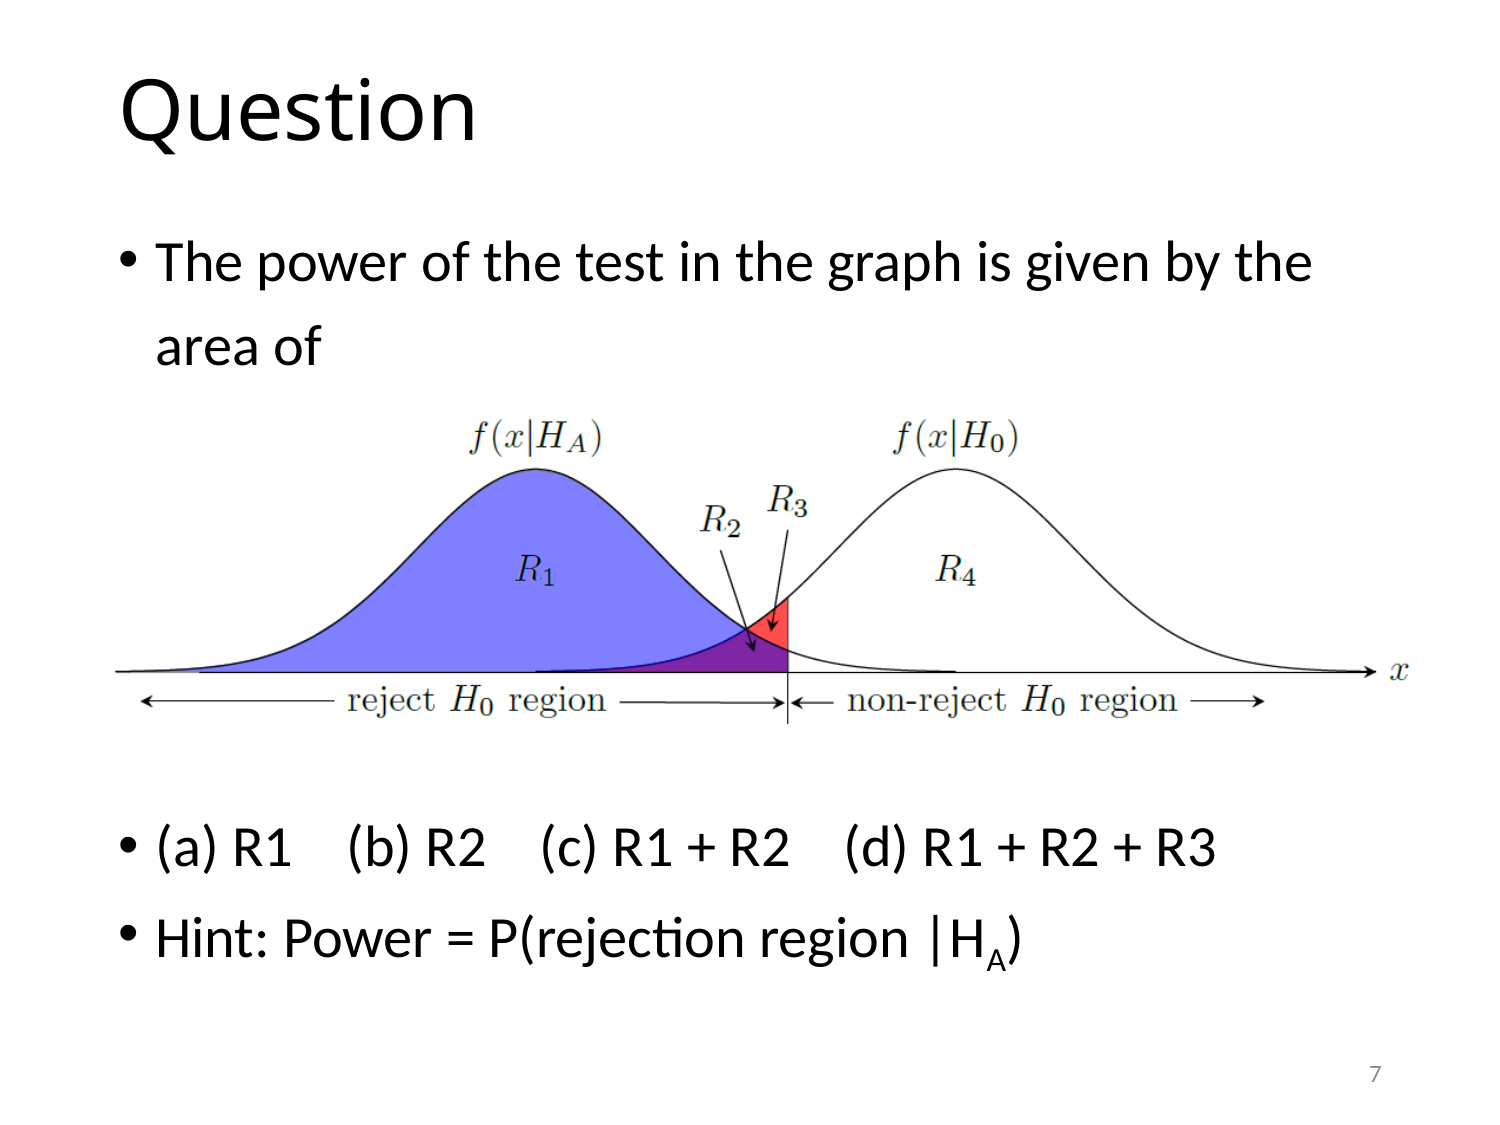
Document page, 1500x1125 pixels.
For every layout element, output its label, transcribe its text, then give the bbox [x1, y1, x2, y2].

picture [103, 399, 1415, 724]
title Question [103, 59, 1397, 167]
slide_number 7 [1059, 1042, 1397, 1103]
list The power of the test in the graph is given by the area of (a) R1 (b) R2 (c) R1 + R2 (d) R1 + R2 + R3 Hint: Power = P(rejection region |HA) [103, 724, 1397, 1043]
list The power of the test in the graph is given by the area of (a) R1 (b) R2 (c) R1 + R2 (d) R1 + R2 + R3 Hint: Power = P(rejection region |HA) [103, 201, 1397, 399]
